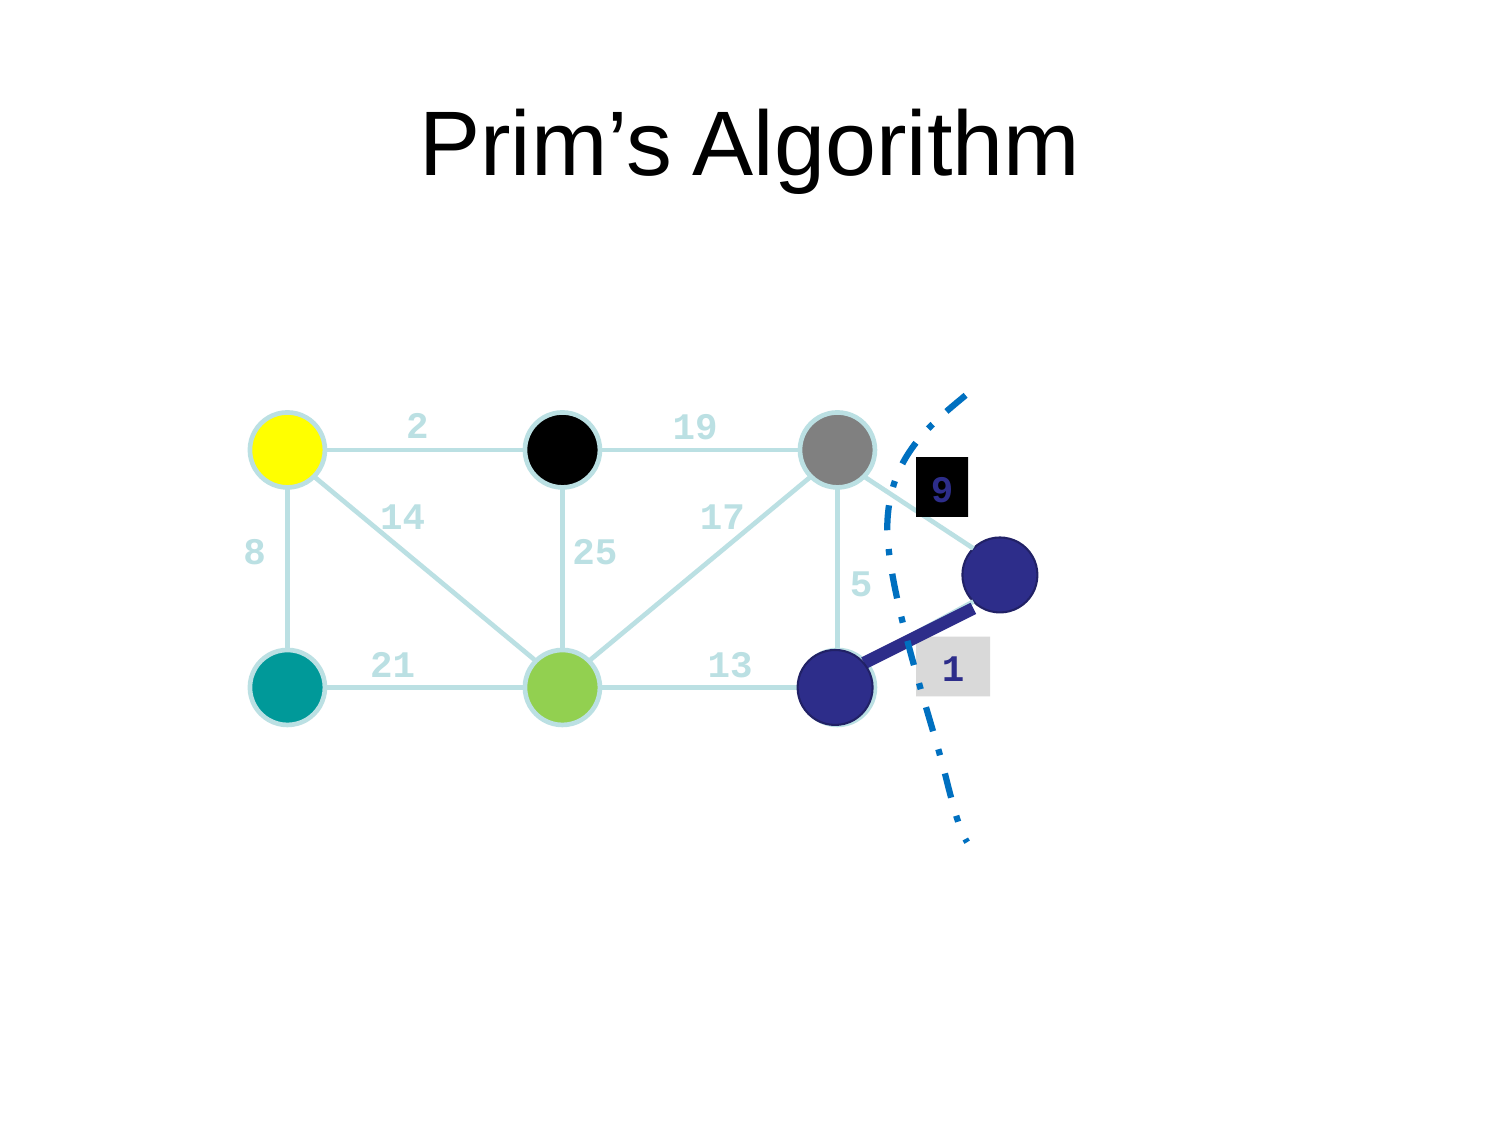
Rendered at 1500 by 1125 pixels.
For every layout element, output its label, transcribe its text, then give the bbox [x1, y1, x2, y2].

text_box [227, 393, 1038, 725]
title Prim’s Algorithm [75, 45, 1425, 233]
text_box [863, 608, 974, 664]
text_box [931, 725, 968, 843]
